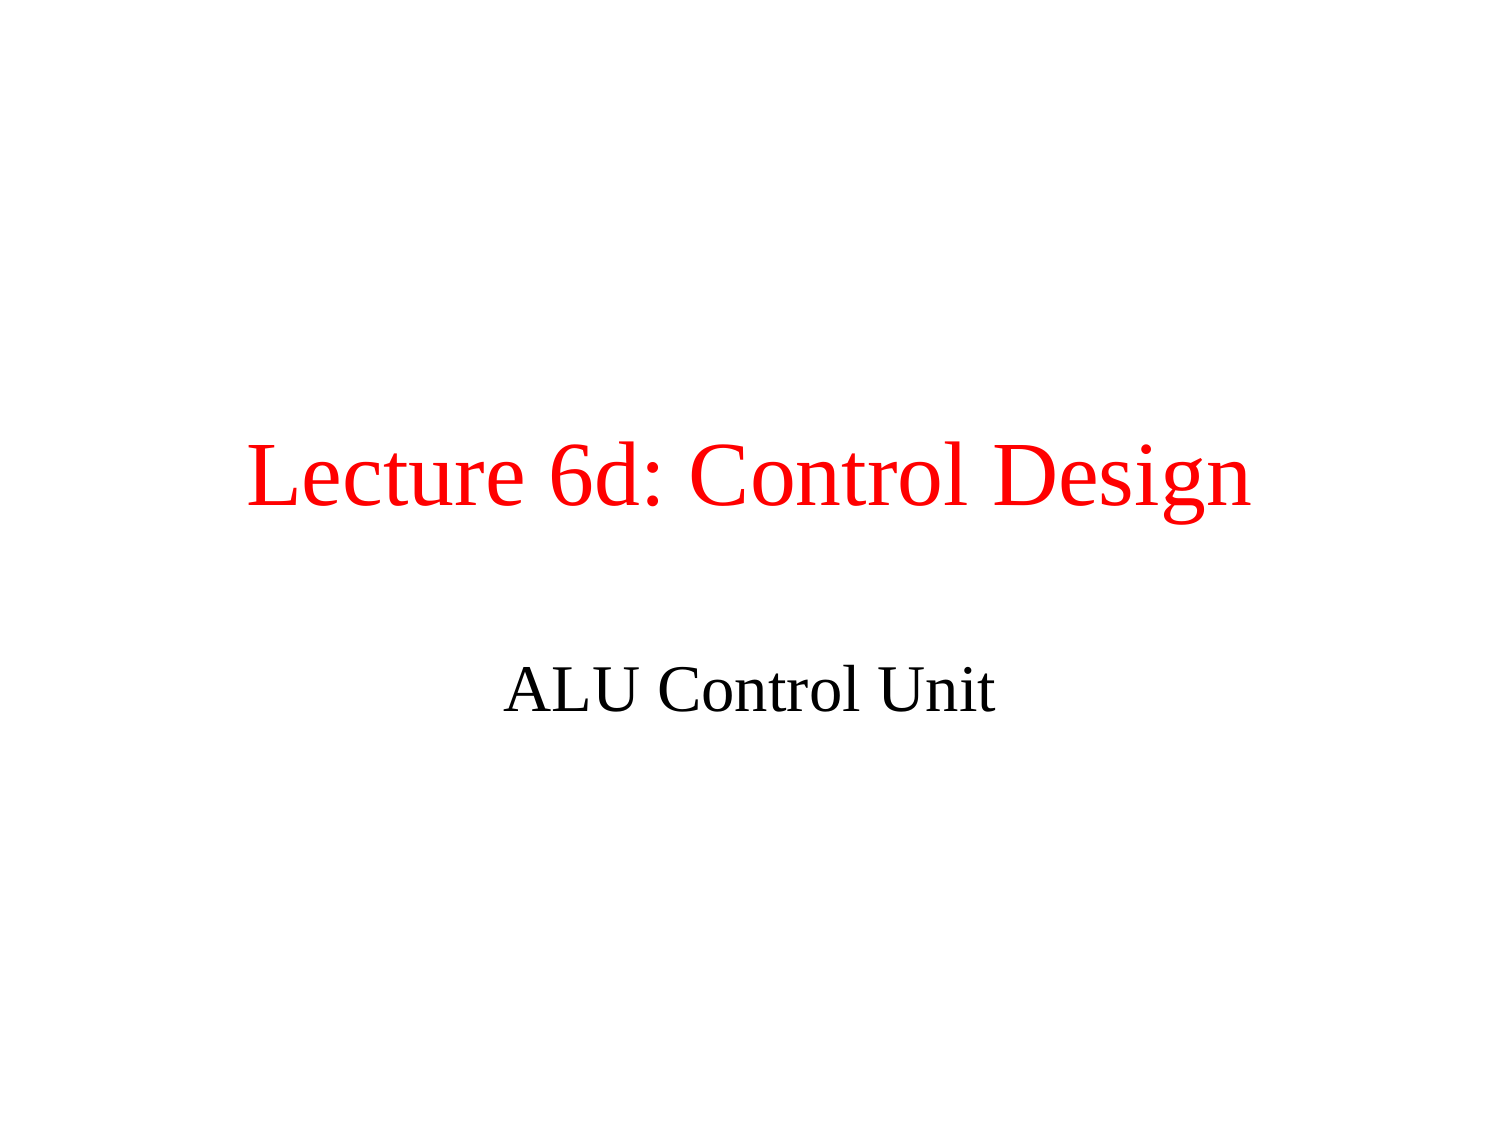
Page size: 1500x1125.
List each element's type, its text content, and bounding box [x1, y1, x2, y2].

title Lecture 6d: Control Design [112, 375, 1388, 563]
subtitle ALU Control Unit [225, 637, 1275, 925]
